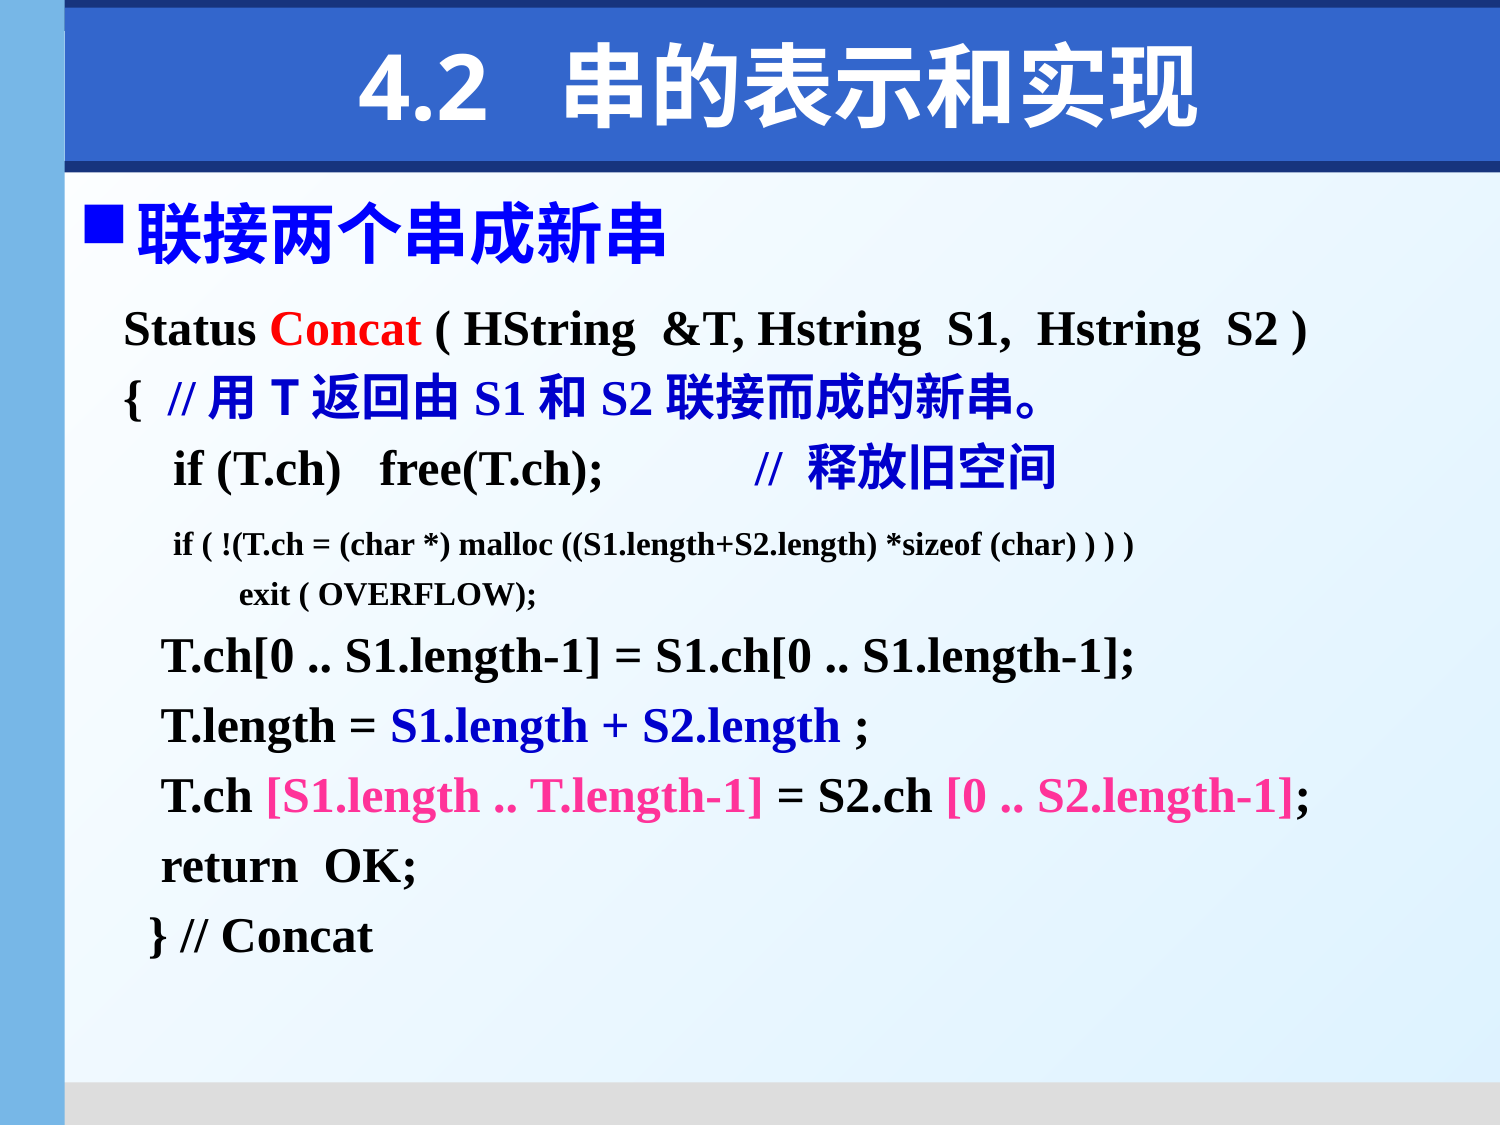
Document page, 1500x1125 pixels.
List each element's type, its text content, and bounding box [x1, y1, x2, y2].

text_box Status Concat ( HString &T, Hstring S1, Hstring S2 ) { //用T返回由S1和S2联接而成的新串。 if (T.ch) free(T.ch); // 释放旧空间 if ( !(T.ch = (char *) malloc ((S1.length+S2.length) *sizeof (char) ) ) ) exit ( OVERFLOW); T.ch[0 .. S1.length-1] = S1.ch[0 .. S1.length-1]; T.length = S1.length + S2.length ; T.ch [S1.length .. T.length-1] = S2.ch [0 .. S2.length-1]; return OK; } // Concat [108, 288, 1400, 1024]
list 联接两个串成新串 [64, 184, 1471, 1071]
title 4.2 串的表示和实现 [88, 19, 1471, 149]
